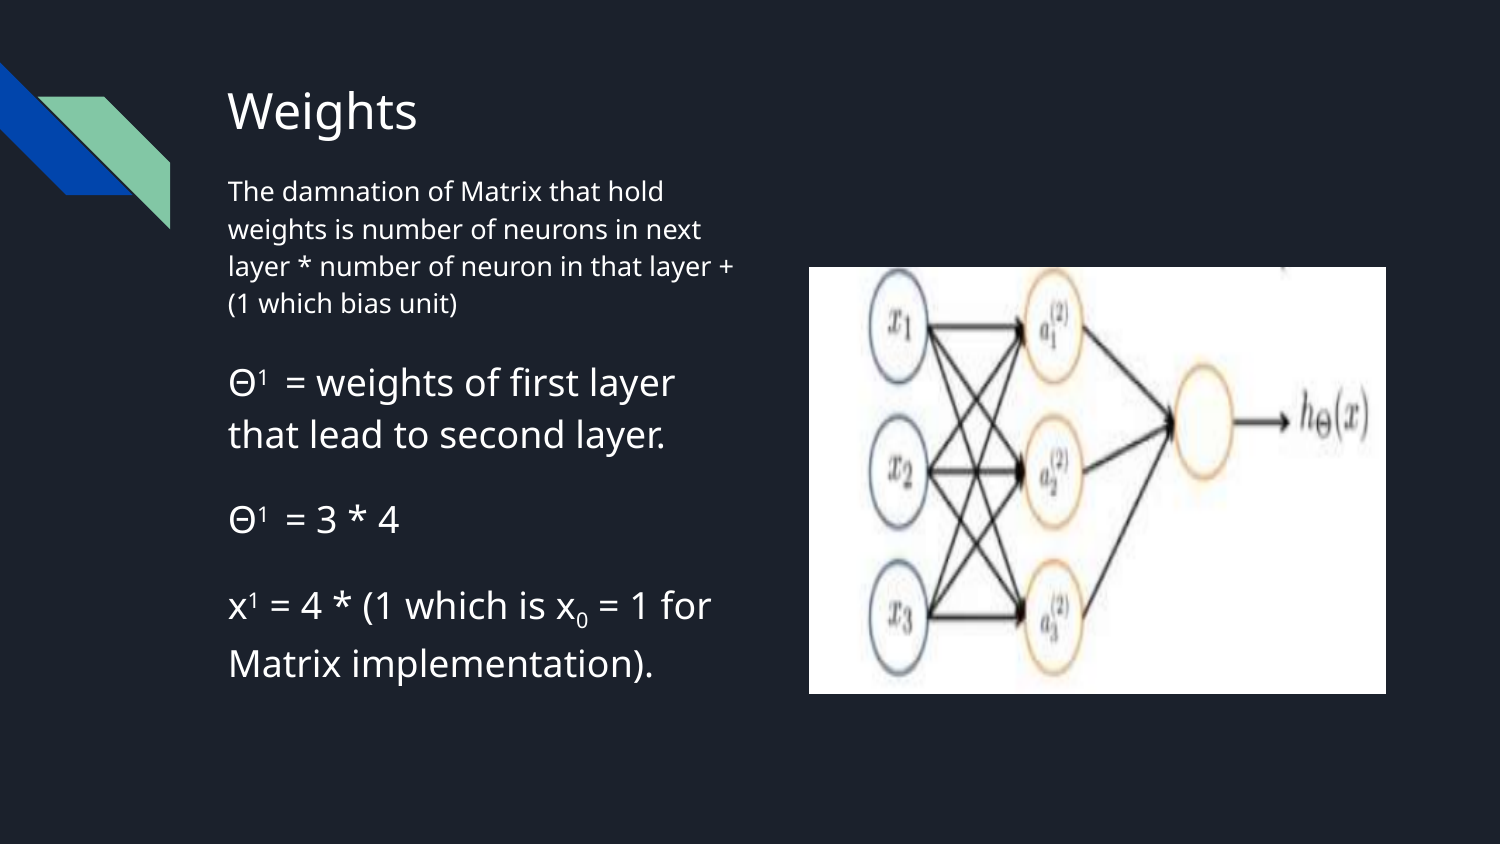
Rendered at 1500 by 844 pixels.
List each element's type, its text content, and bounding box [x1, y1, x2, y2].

picture [808, 267, 1386, 695]
title Weights [212, 64, 1368, 215]
list The damnation of Matrix that hold weights is number of neurons in next layer * number of neuron in that layer + (1 which bias unit) Θ1 = weights of first layer that lead to second layer. Θ1 = 3 * 4 x1 = 4 * (1 which is x0 = 1 for Matrix implementation). [212, 155, 772, 689]
